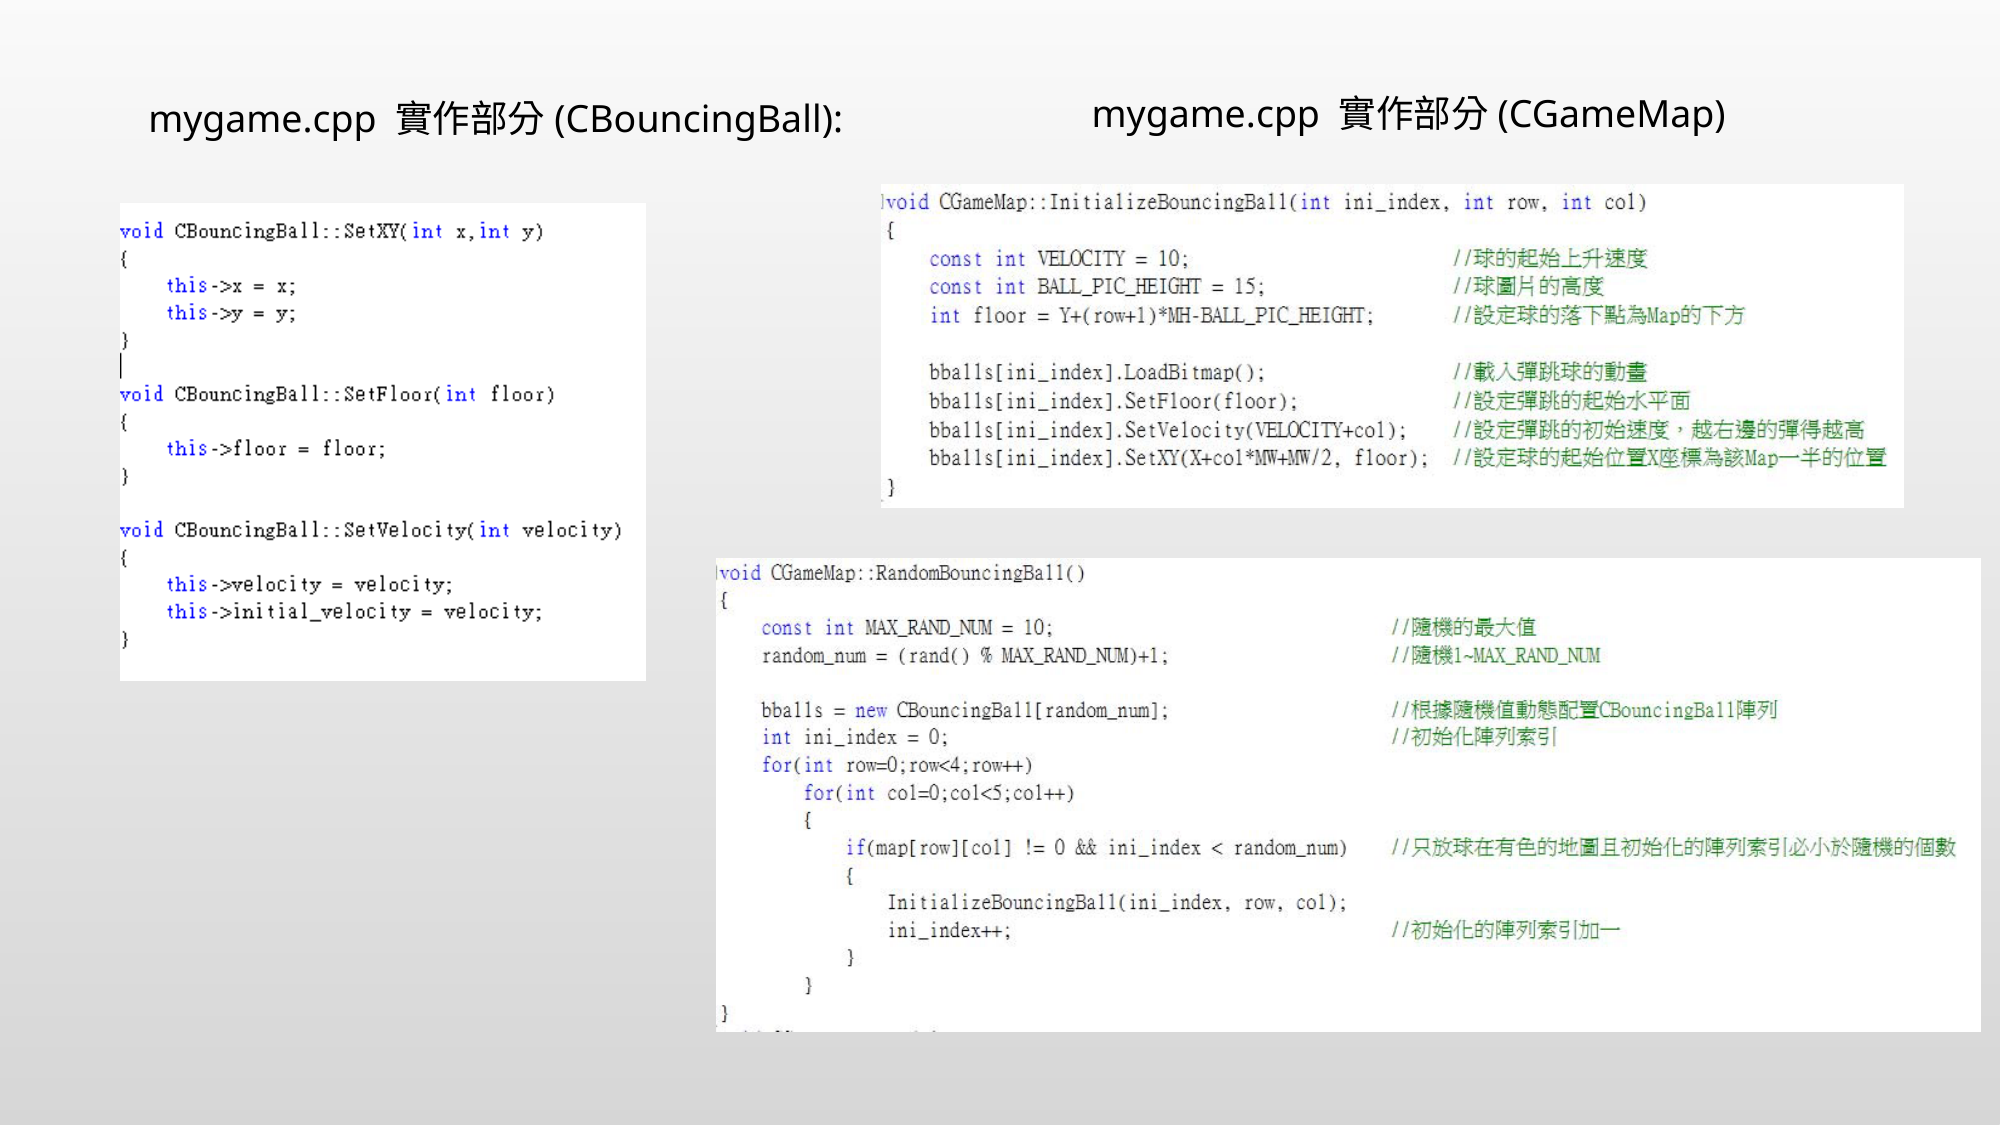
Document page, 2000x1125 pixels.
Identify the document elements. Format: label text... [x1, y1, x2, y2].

picture [881, 184, 1904, 508]
text_box mygame.cpp 實作部分(CGameMap) [1076, 83, 1741, 143]
text_box mygame.cpp 實作部分(CBouncingBall): [133, 88, 984, 148]
picture [120, 203, 646, 681]
picture [716, 558, 1981, 1032]
